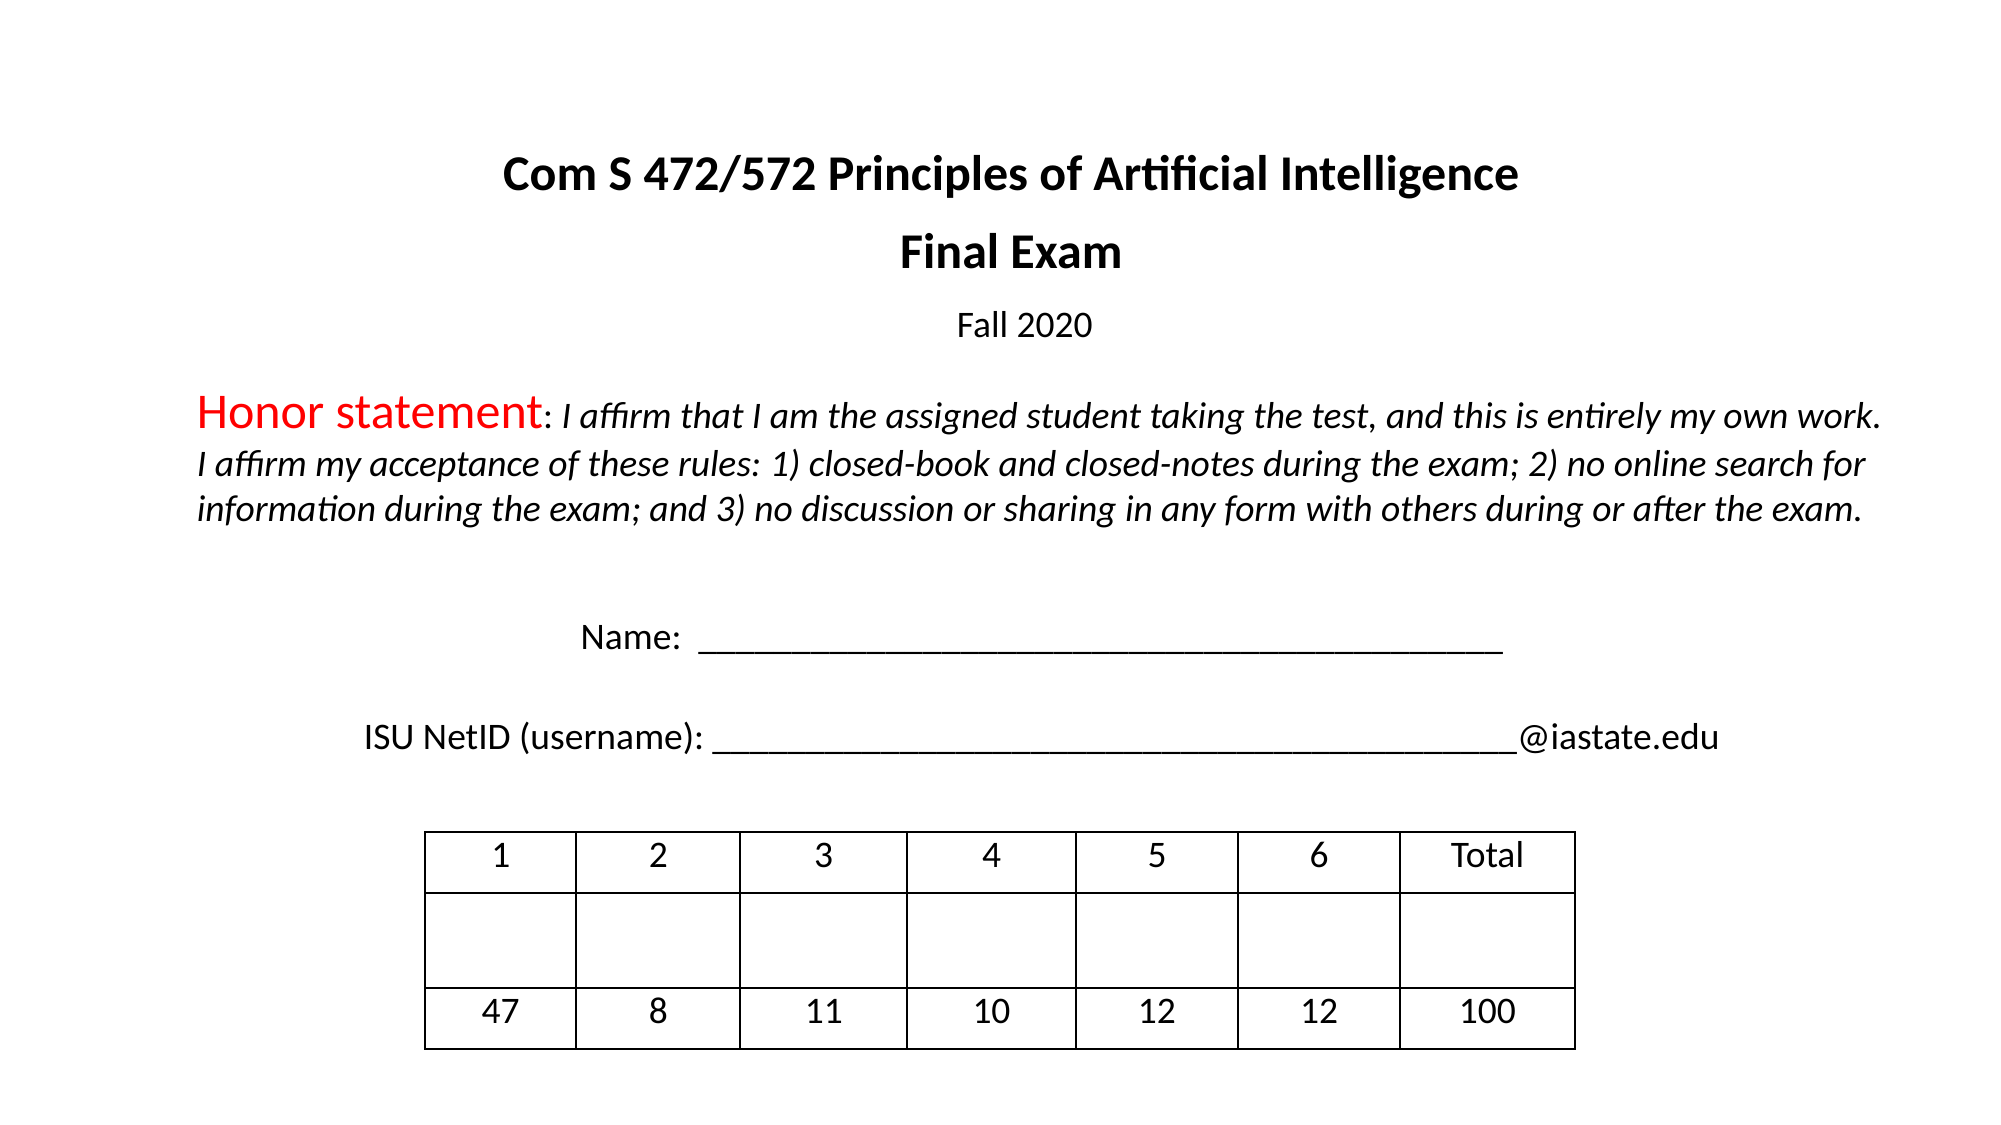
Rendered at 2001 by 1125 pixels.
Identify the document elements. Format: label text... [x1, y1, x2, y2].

table_cell 100 [1401, 989, 1574, 1048]
table_header 5 [1077, 833, 1237, 892]
table_header Total [1401, 833, 1574, 892]
table_cell 12 [1077, 989, 1237, 1048]
table_cell 12 [1239, 989, 1399, 1048]
table_header 1 [426, 833, 575, 892]
text_box Honor statement: I affirm that I am the assigned student taking the test, and this is entirely my own work. I affirm my acceptance of these rules: 1) closed-book and closed-notes during the exam; 2) no online search for information during the exam; and 3) no discussion or sharing in any form with others during or after the exam. [182, 371, 1899, 536]
table_cell [426, 894, 575, 987]
table_cell [1401, 894, 1574, 987]
table_cell [1077, 894, 1237, 987]
table_header 4 [908, 833, 1075, 892]
table_cell [577, 894, 739, 987]
text_box Fall 2020 [942, 292, 1108, 353]
table_header 6 [1239, 833, 1399, 892]
text_box Final Exam [885, 211, 1138, 287]
table_cell [1239, 894, 1399, 987]
table_cell 10 [908, 989, 1075, 1048]
table_cell 47 [426, 989, 575, 1048]
text_box Name: ___________________________________________ [565, 604, 1520, 664]
table_cell [741, 894, 906, 987]
table_header 2 [577, 833, 739, 892]
text_box Com S 472/572 Principles of Artificial Intelligence [488, 133, 1535, 209]
table_cell [908, 894, 1075, 987]
table_header 3 [741, 833, 906, 892]
text_box ISU NetID (username): ___________________________________________@iastate.edu [349, 705, 1737, 765]
table_cell 8 [577, 989, 739, 1048]
table_cell 11 [741, 989, 906, 1048]
